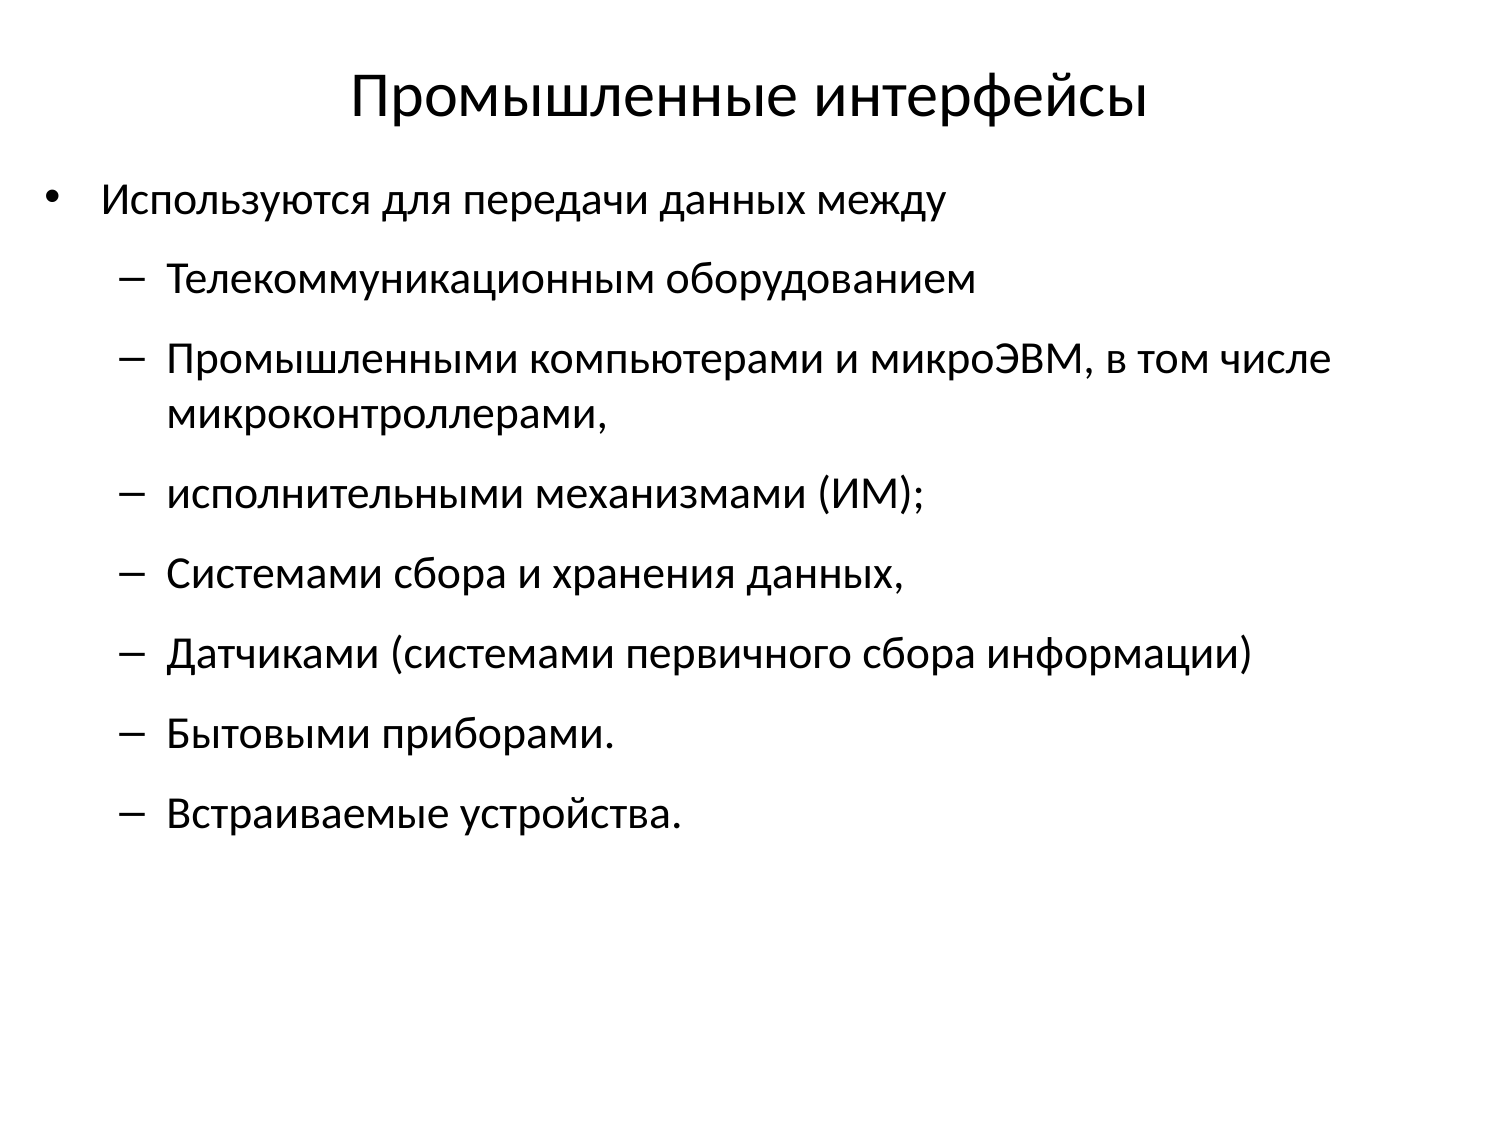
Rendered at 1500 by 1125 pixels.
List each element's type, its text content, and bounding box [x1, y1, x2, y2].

list Используются для передачи данных между Телекоммуникационным оборудованием Промышленными компьютерами и микроЭВМ, в том числе микроконтроллерами, исполнительными механизмами (ИМ); Системами сбора и хранения данных, Датчиками (системами первичного сбора информации) Бытовыми приборами. Встраиваемые устройства. [29, 160, 1425, 1083]
title Промышленные интерфейсы [75, 45, 1425, 138]
